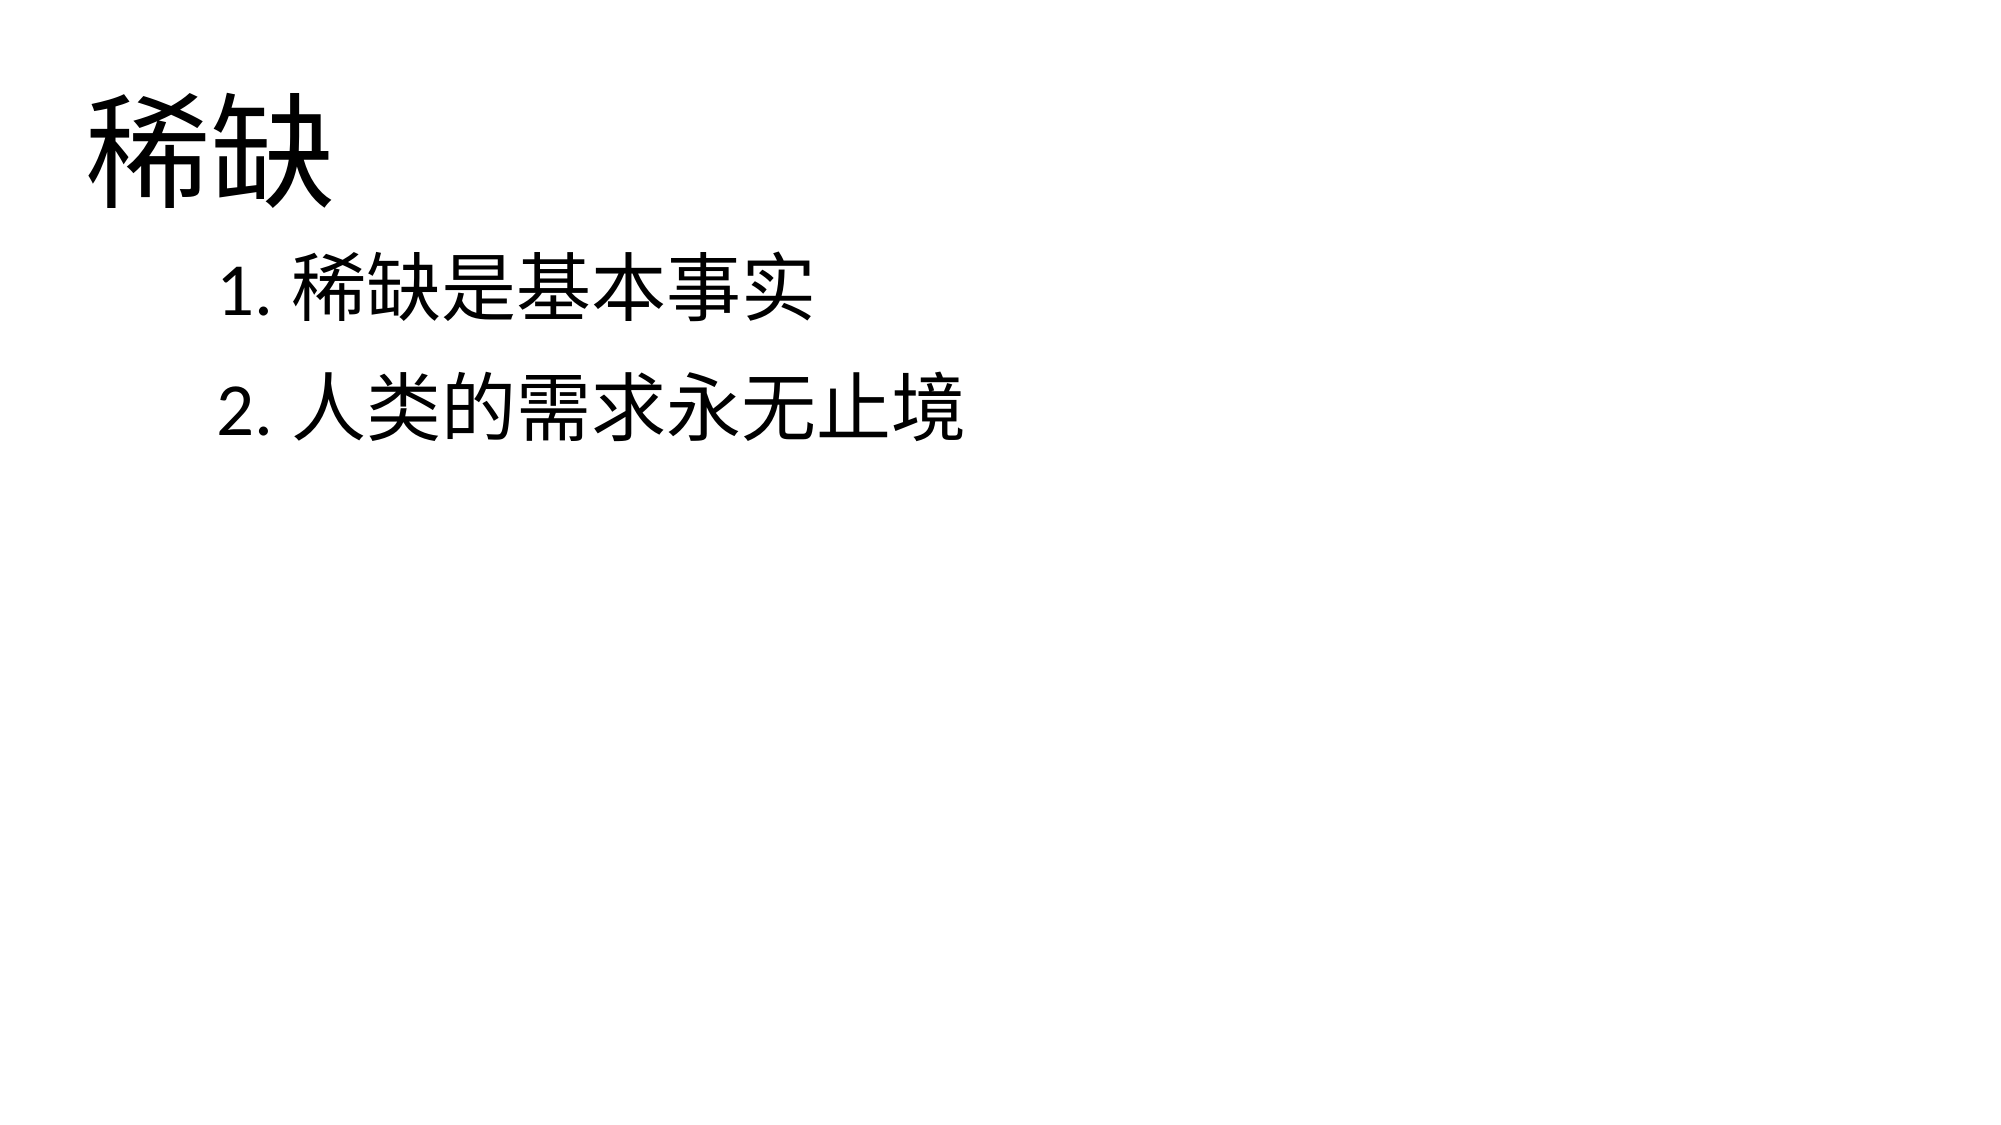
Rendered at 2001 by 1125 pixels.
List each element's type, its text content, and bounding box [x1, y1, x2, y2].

title 稀缺 [70, 60, 1571, 234]
text_box 2.人类的需求永无止境 [201, 352, 1490, 458]
text_box 1.稀缺是基本事实 [201, 233, 1490, 338]
